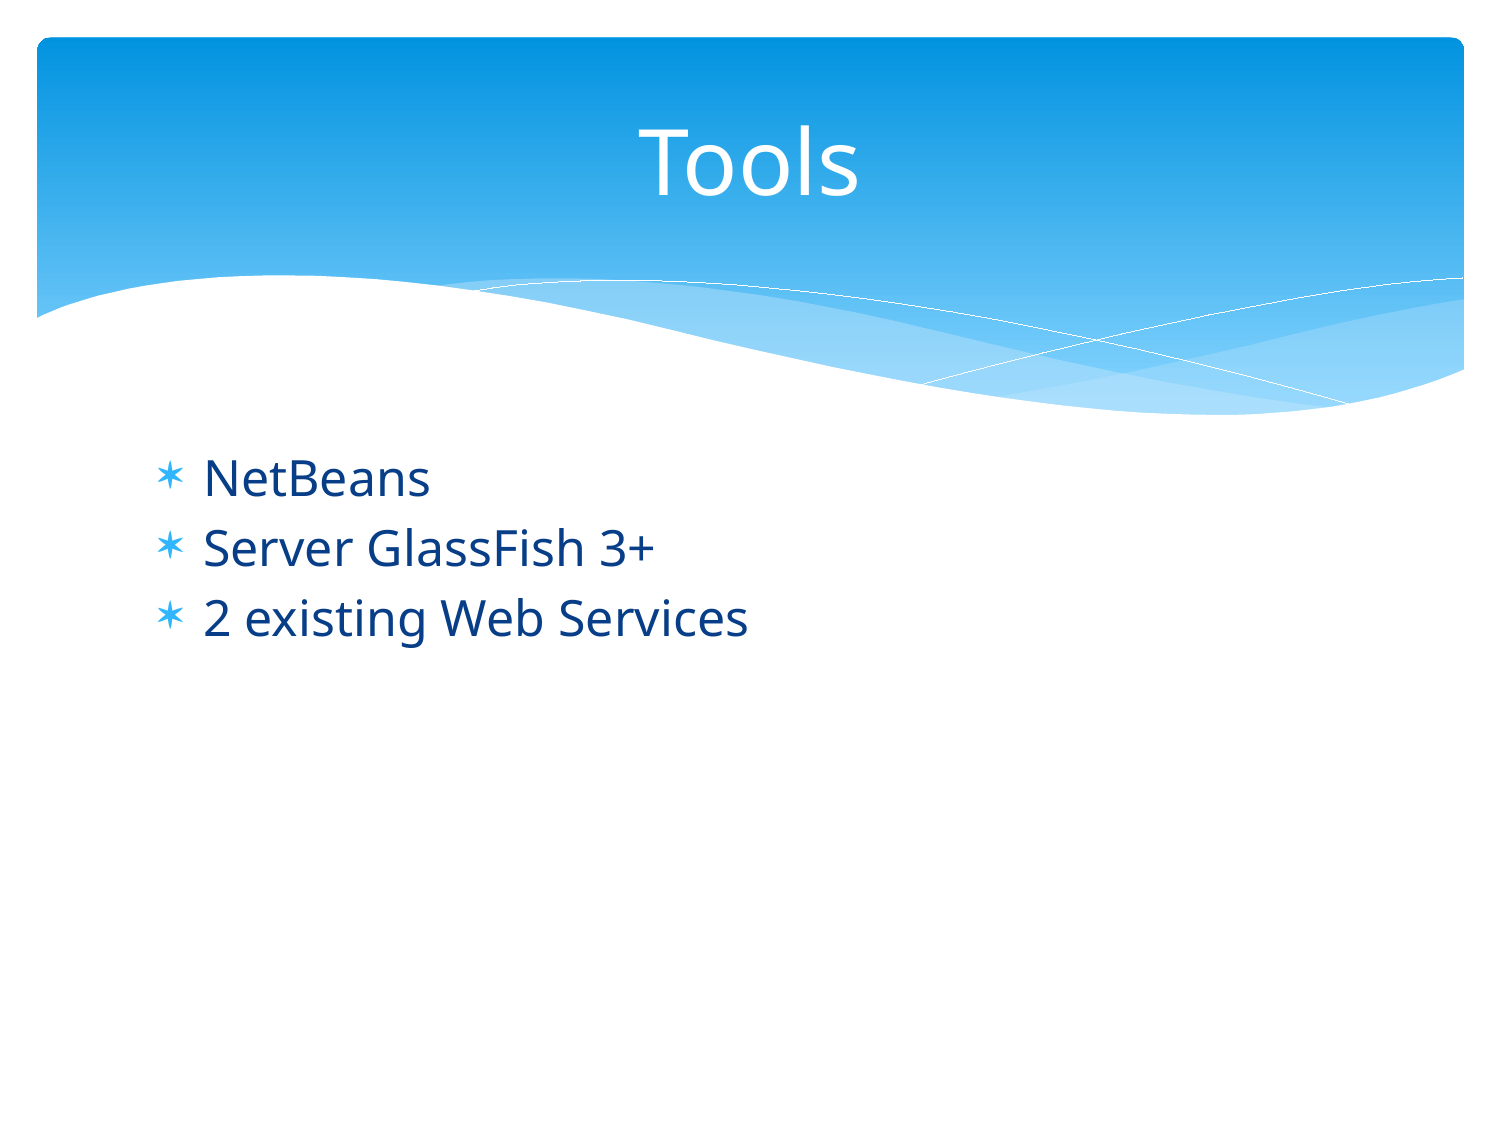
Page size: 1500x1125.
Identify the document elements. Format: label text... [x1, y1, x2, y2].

list NetBeans Server GlassFish 3+ 2 existing Web Services [143, 438, 1359, 1005]
title Tools [75, 55, 1425, 261]
